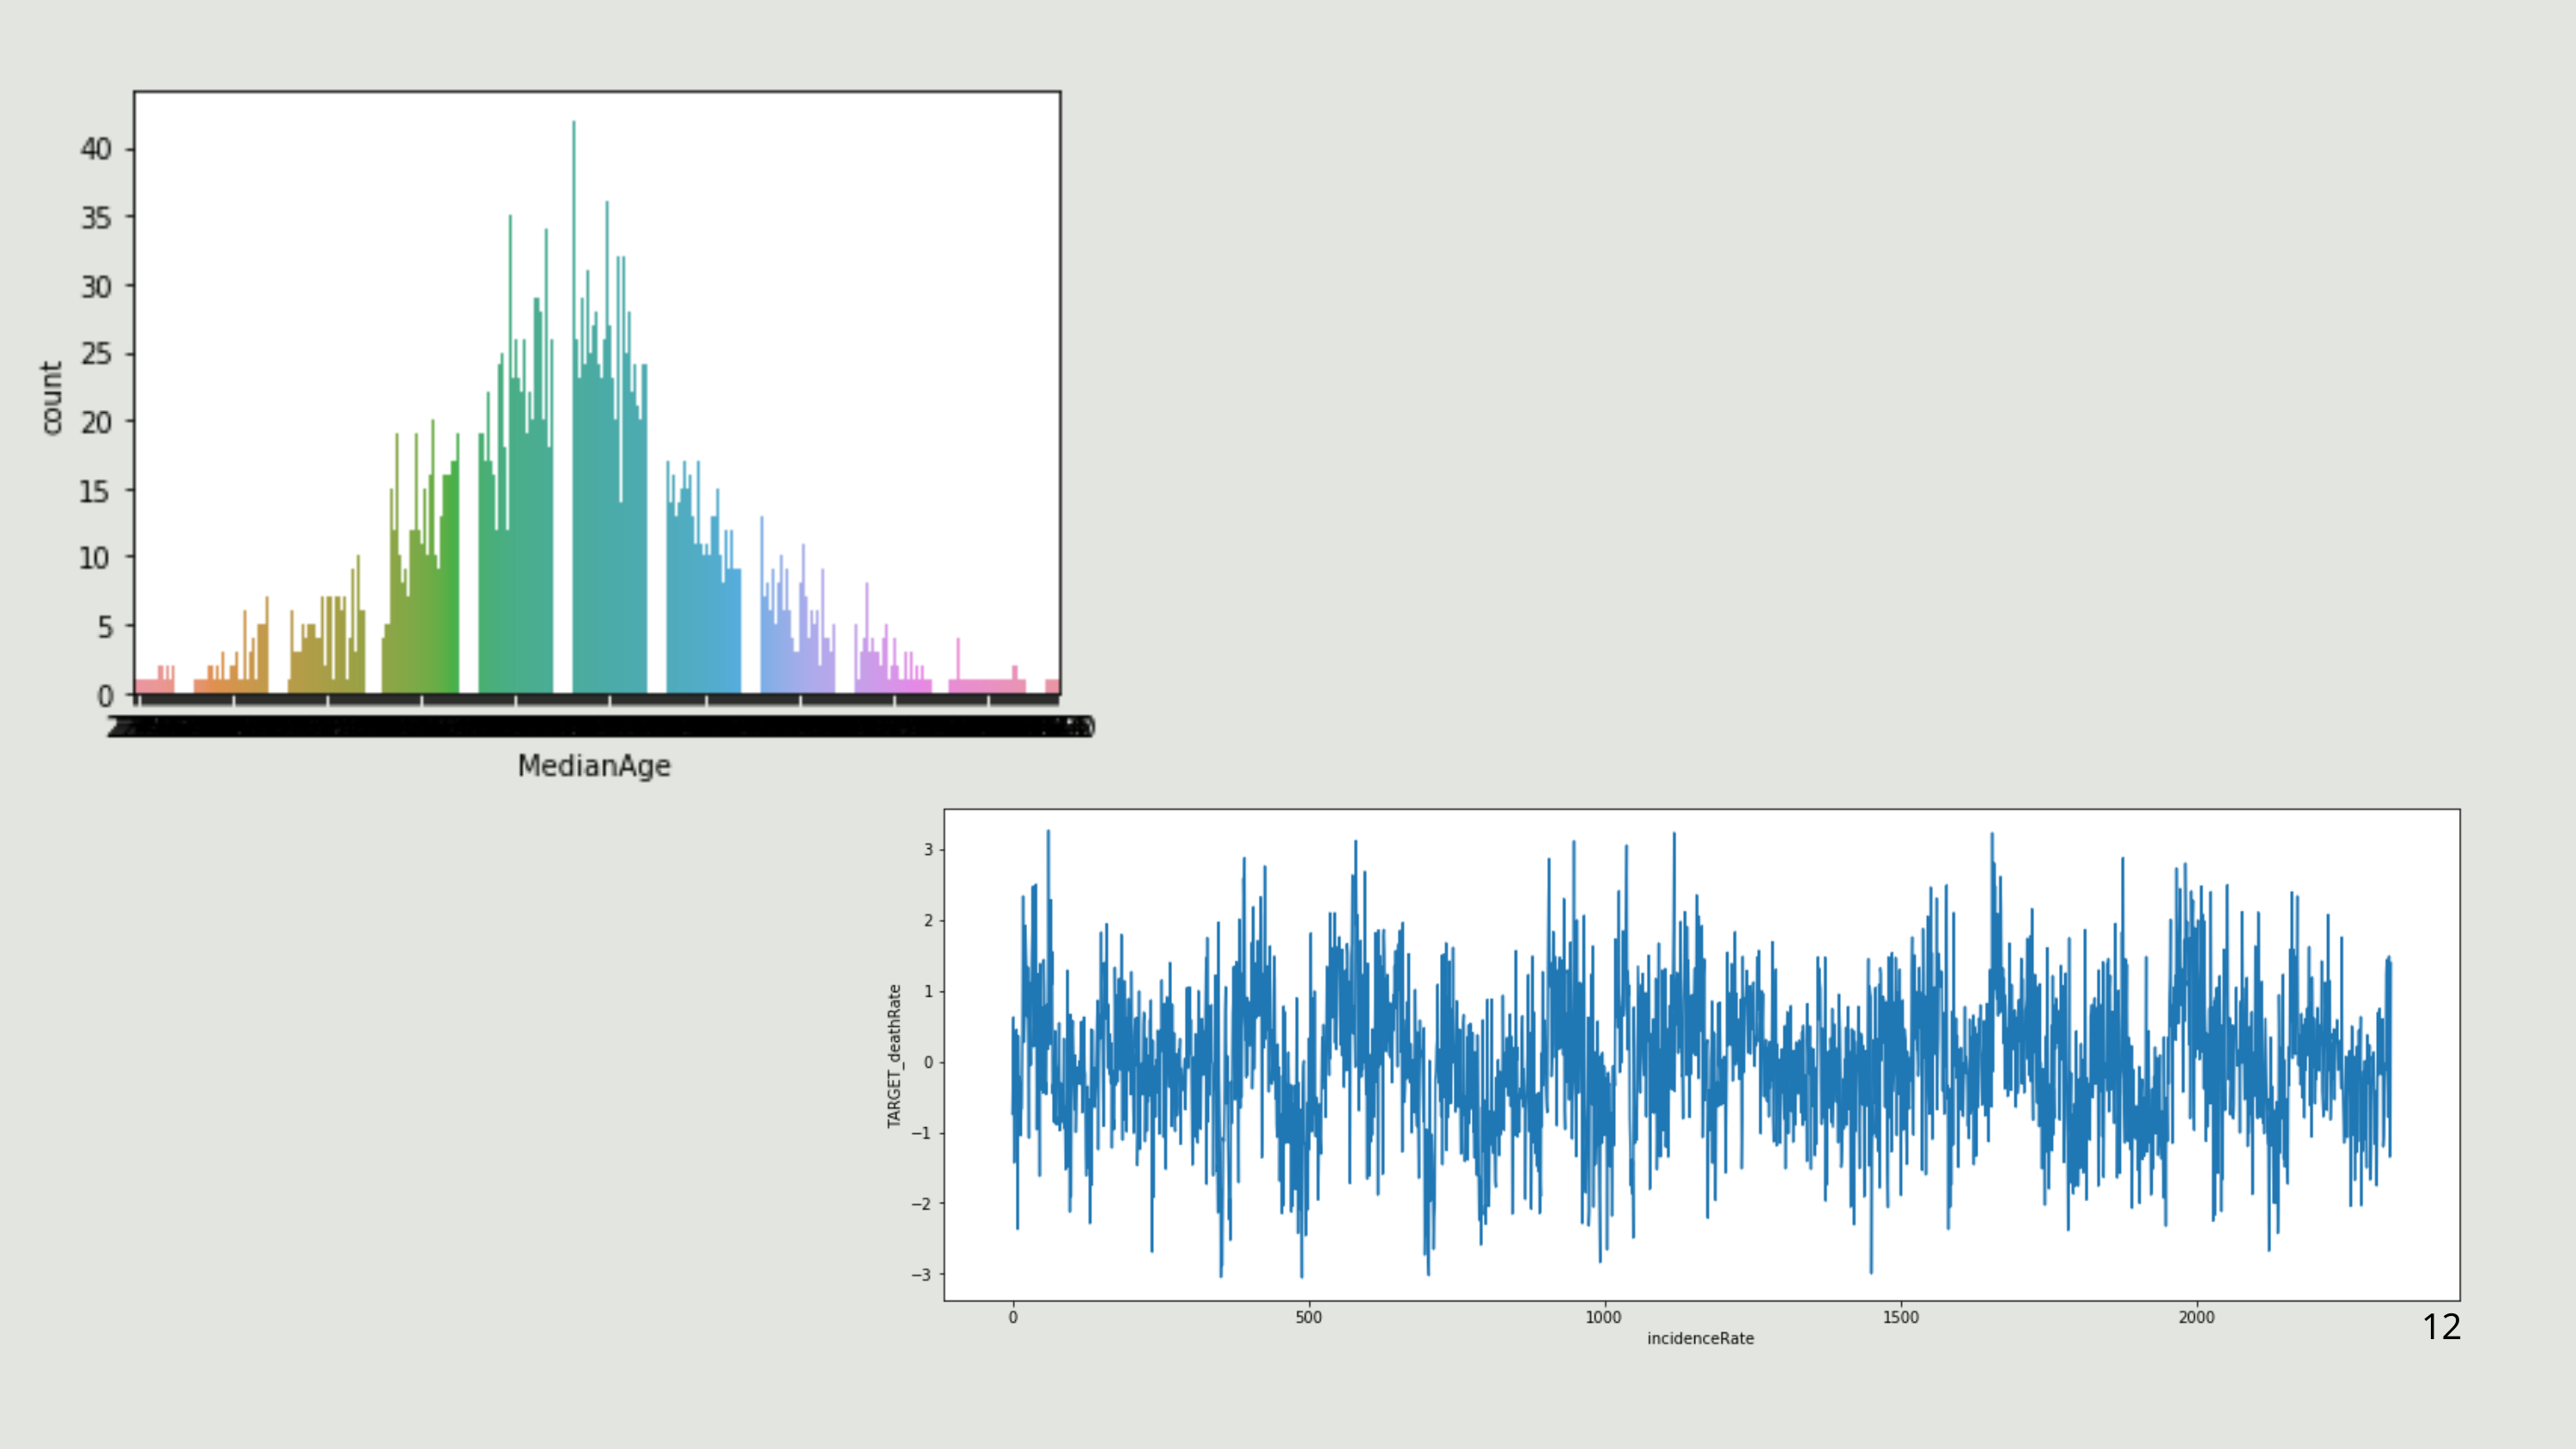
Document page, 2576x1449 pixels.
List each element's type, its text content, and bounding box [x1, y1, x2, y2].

text_box [21, 75, 1115, 799]
text_box 12 [2421, 1296, 2463, 1348]
text_box [878, 798, 2470, 1358]
